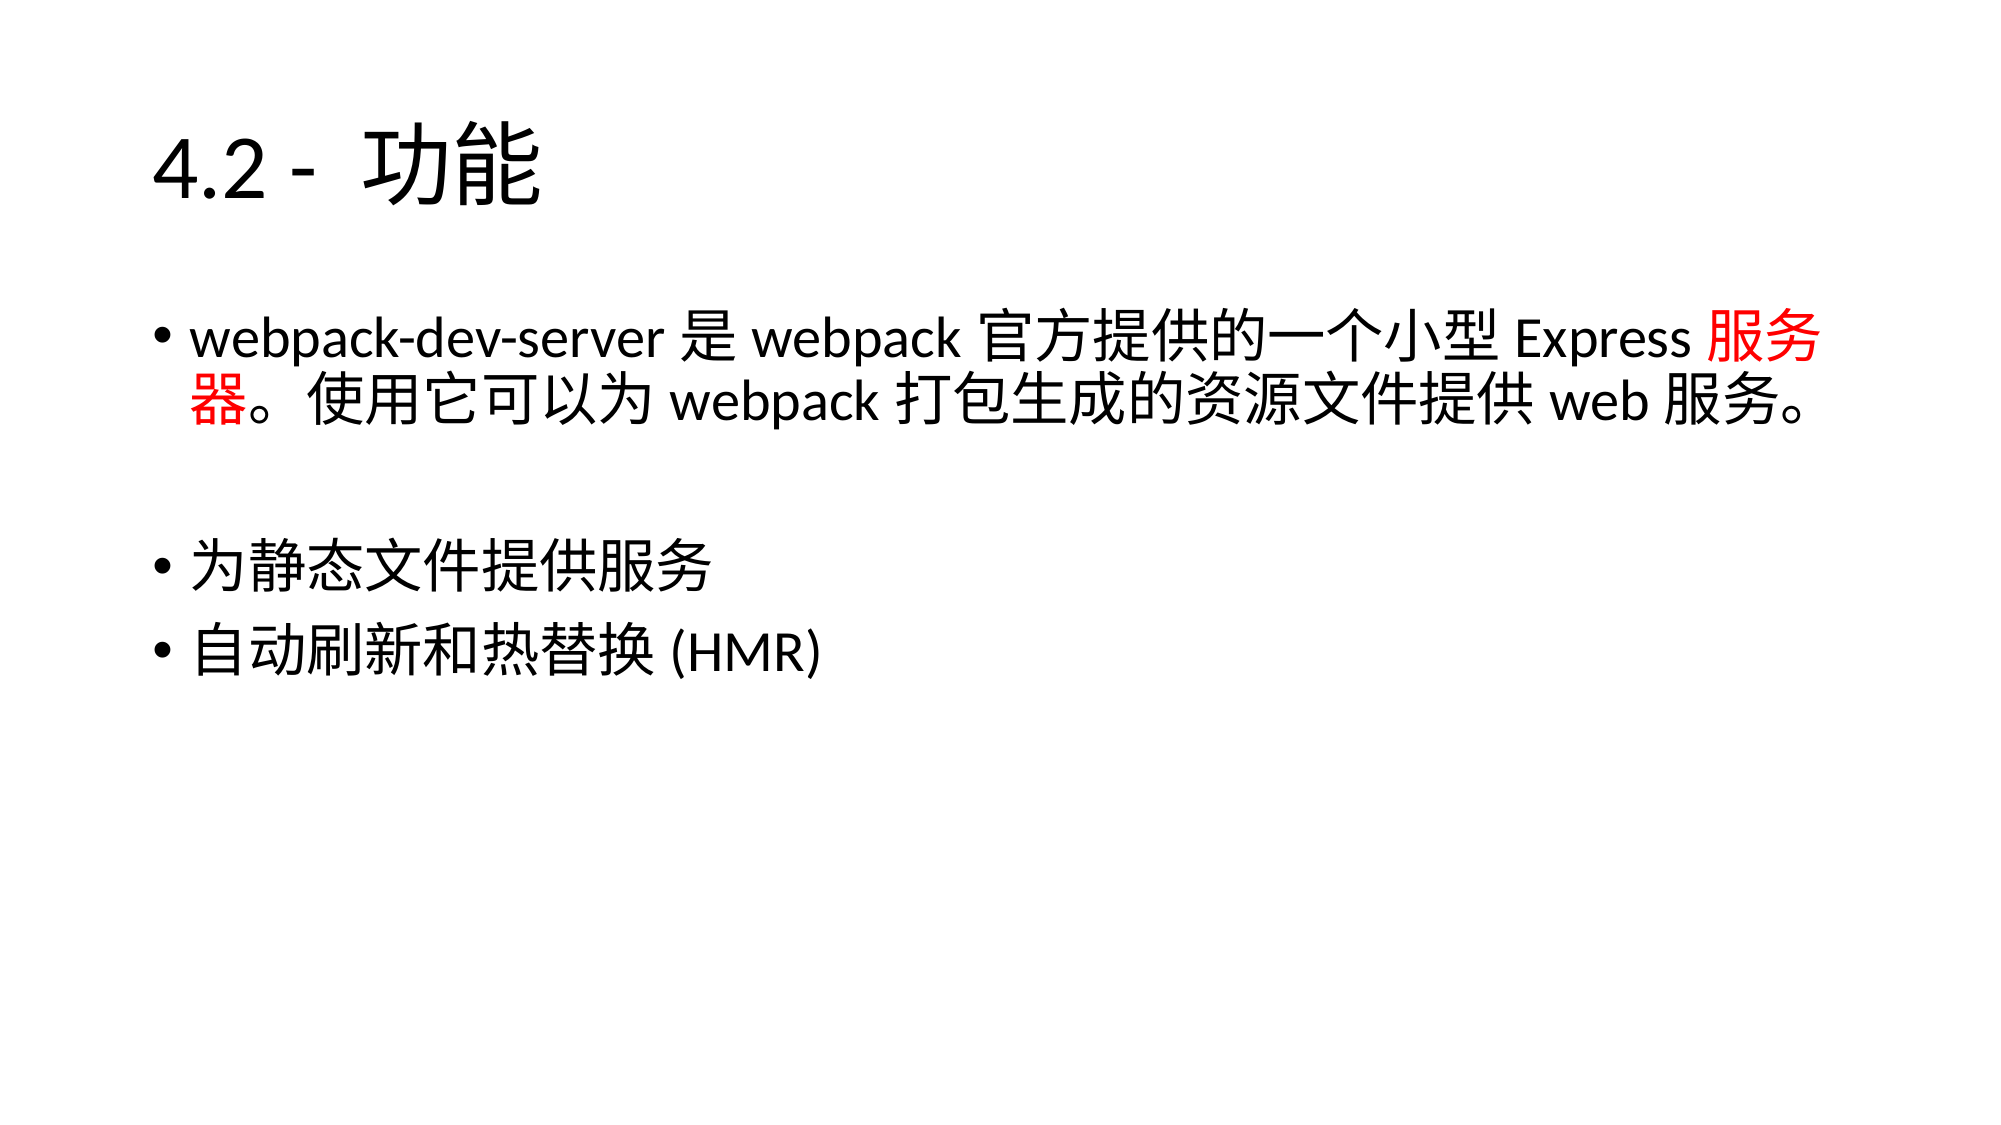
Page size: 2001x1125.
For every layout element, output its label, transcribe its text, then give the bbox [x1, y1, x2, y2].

list webpack-dev-server是webpack官方提供的一个小型Express服务器。使用它可以为webpack打包生成的资源文件提供web服务。 为静态文件提供服务 自动刷新和热替换(HMR) [137, 299, 1863, 1014]
title 4.2 - 功能 [137, 59, 1863, 278]
